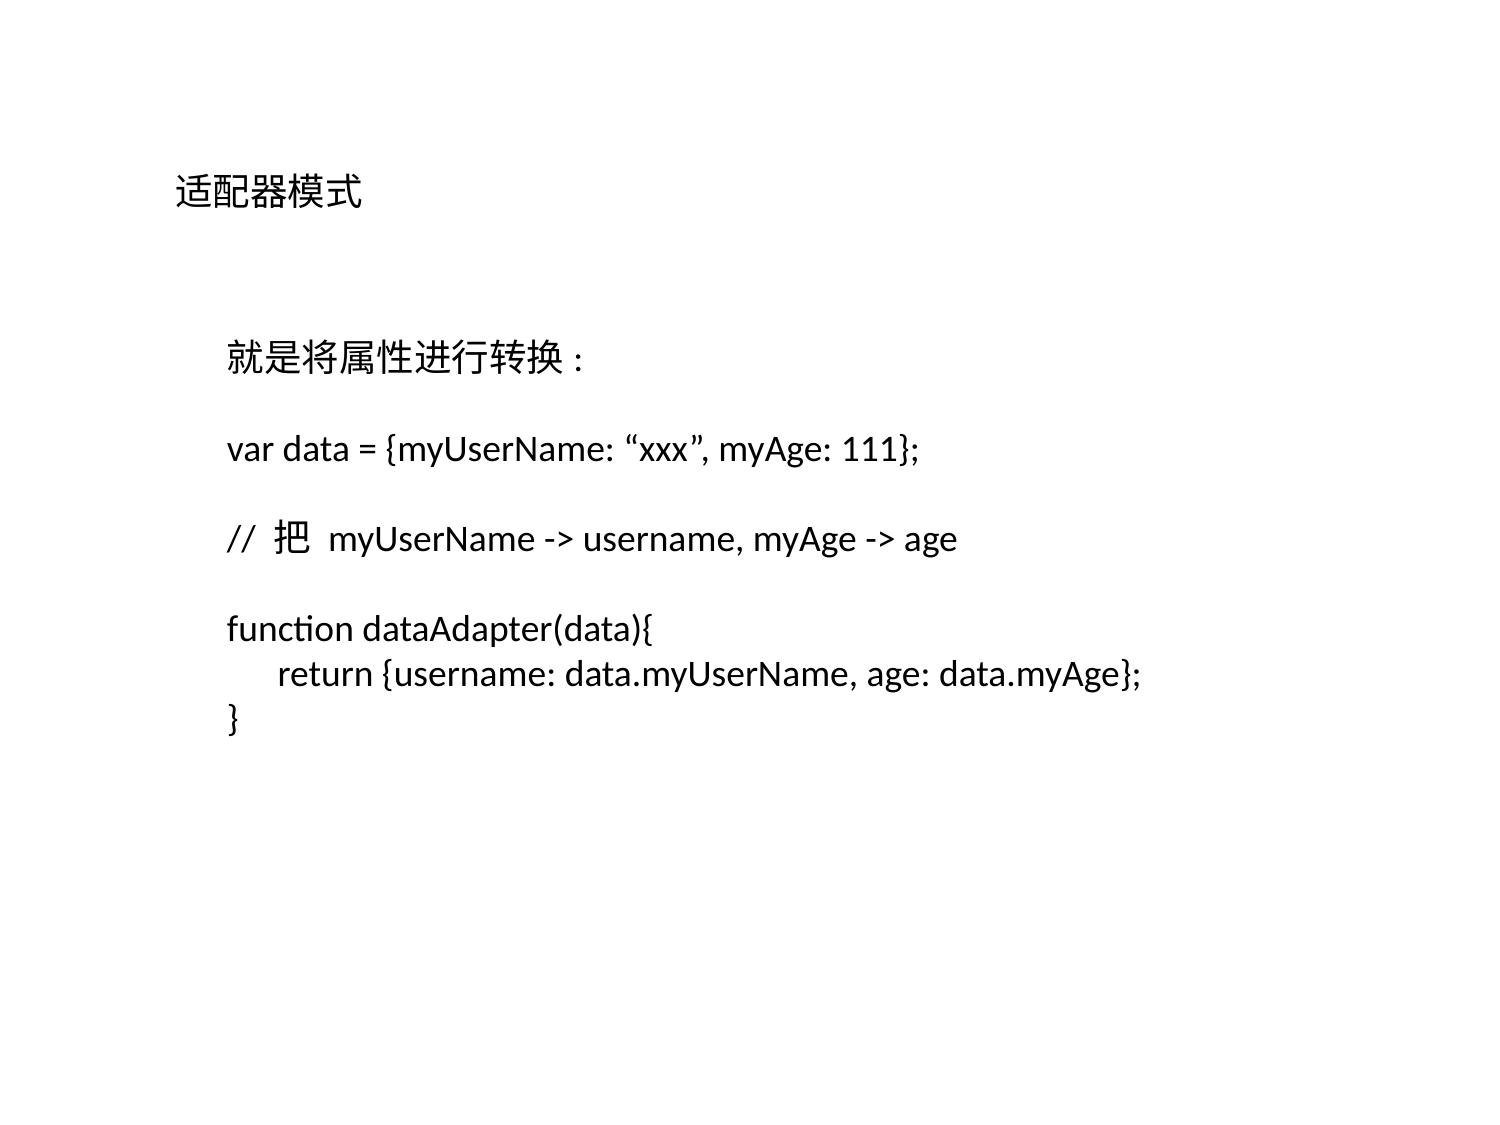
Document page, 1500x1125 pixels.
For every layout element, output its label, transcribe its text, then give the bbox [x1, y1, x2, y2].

text_box 就是将属性进行转换: var data = {myUserName: “xxx”, myAge: 111}; // 把 myUserName -> username, myAge -> age function dataAdapter(data){ return {username: data.myUserName, age: data.myAge}; } [212, 326, 1158, 791]
text_box 适配器模式 [160, 160, 378, 221]
